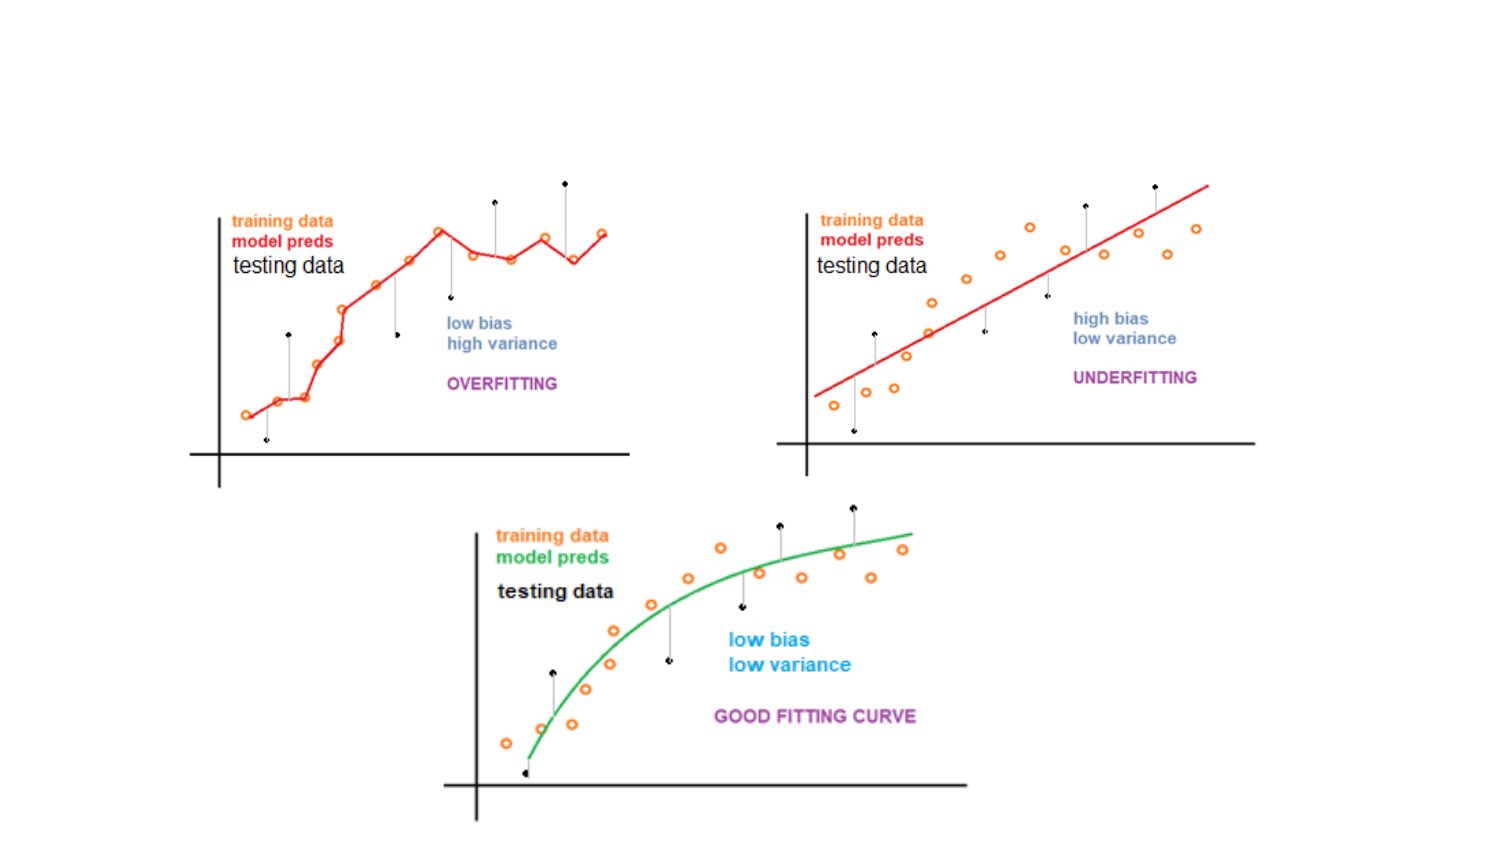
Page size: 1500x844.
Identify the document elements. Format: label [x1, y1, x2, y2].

picture [186, 176, 988, 834]
picture [774, 170, 1263, 483]
